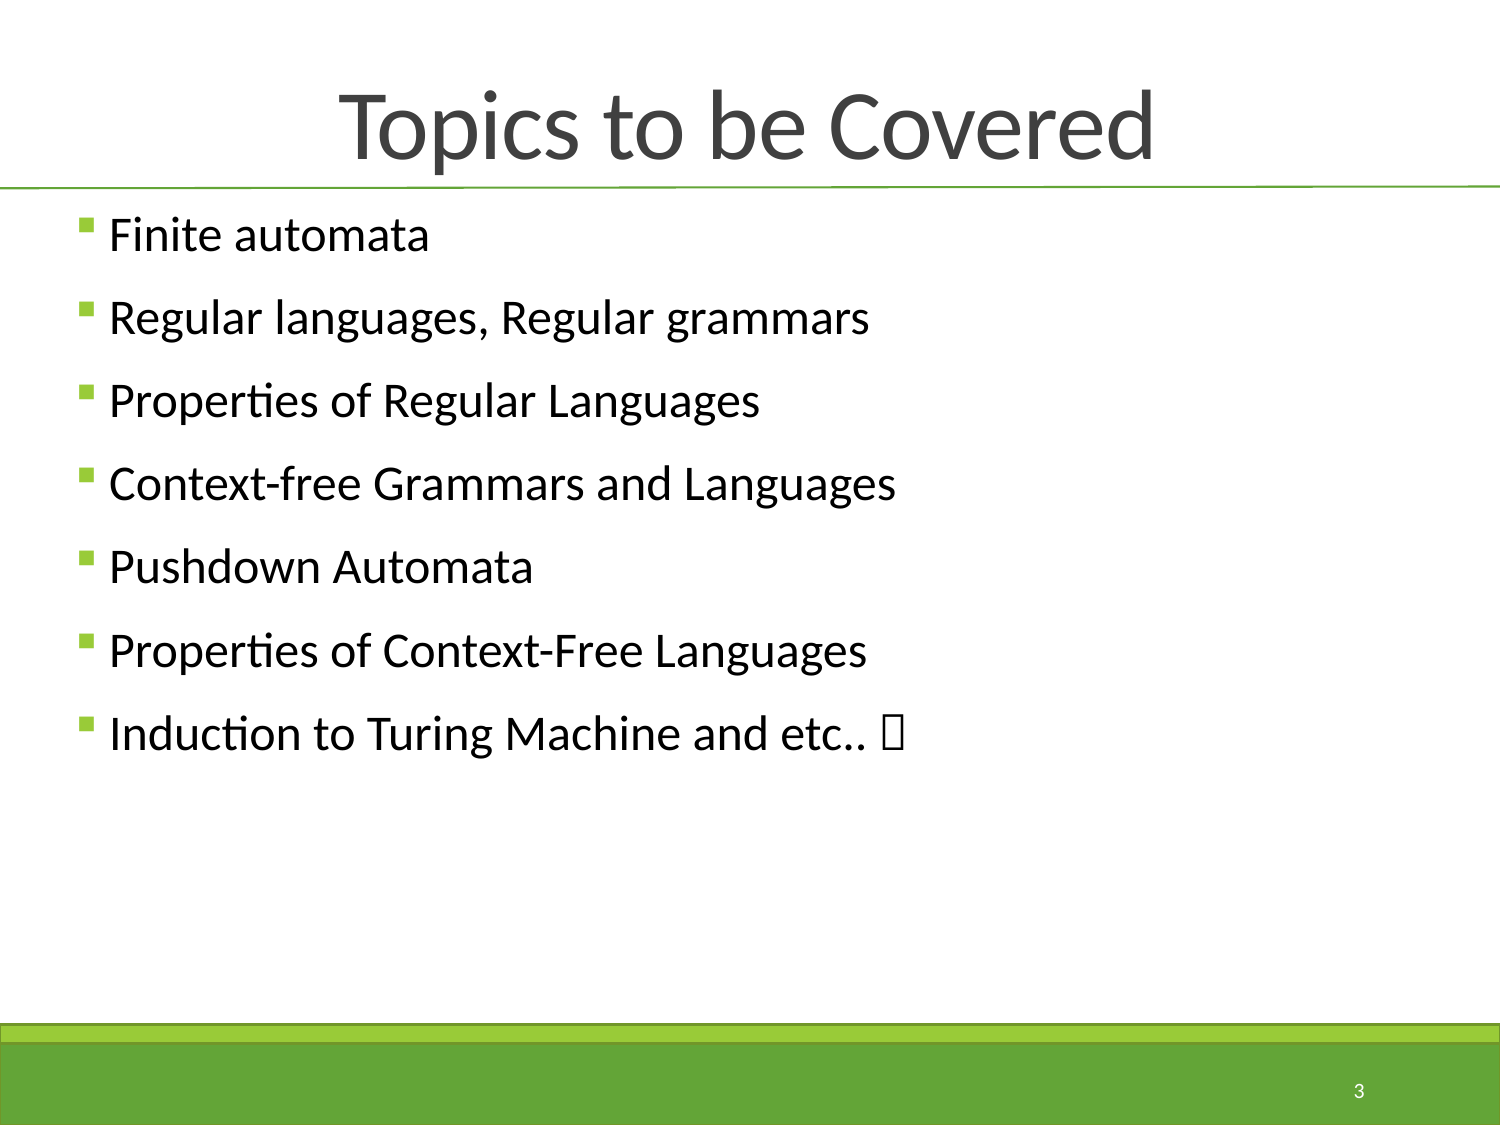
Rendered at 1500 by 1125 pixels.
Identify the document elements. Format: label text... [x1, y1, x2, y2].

slide_number 3 [1218, 1059, 1380, 1120]
list Finite automata Regular languages, Regular grammars Properties of Regular Languages Context-free Grammars and Languages Pushdown Automata Properties of Context-Free Languages Induction to Turing Machine and etc..  [75, 200, 1425, 1000]
title Topics to be Covered [72, 37, 1423, 188]
